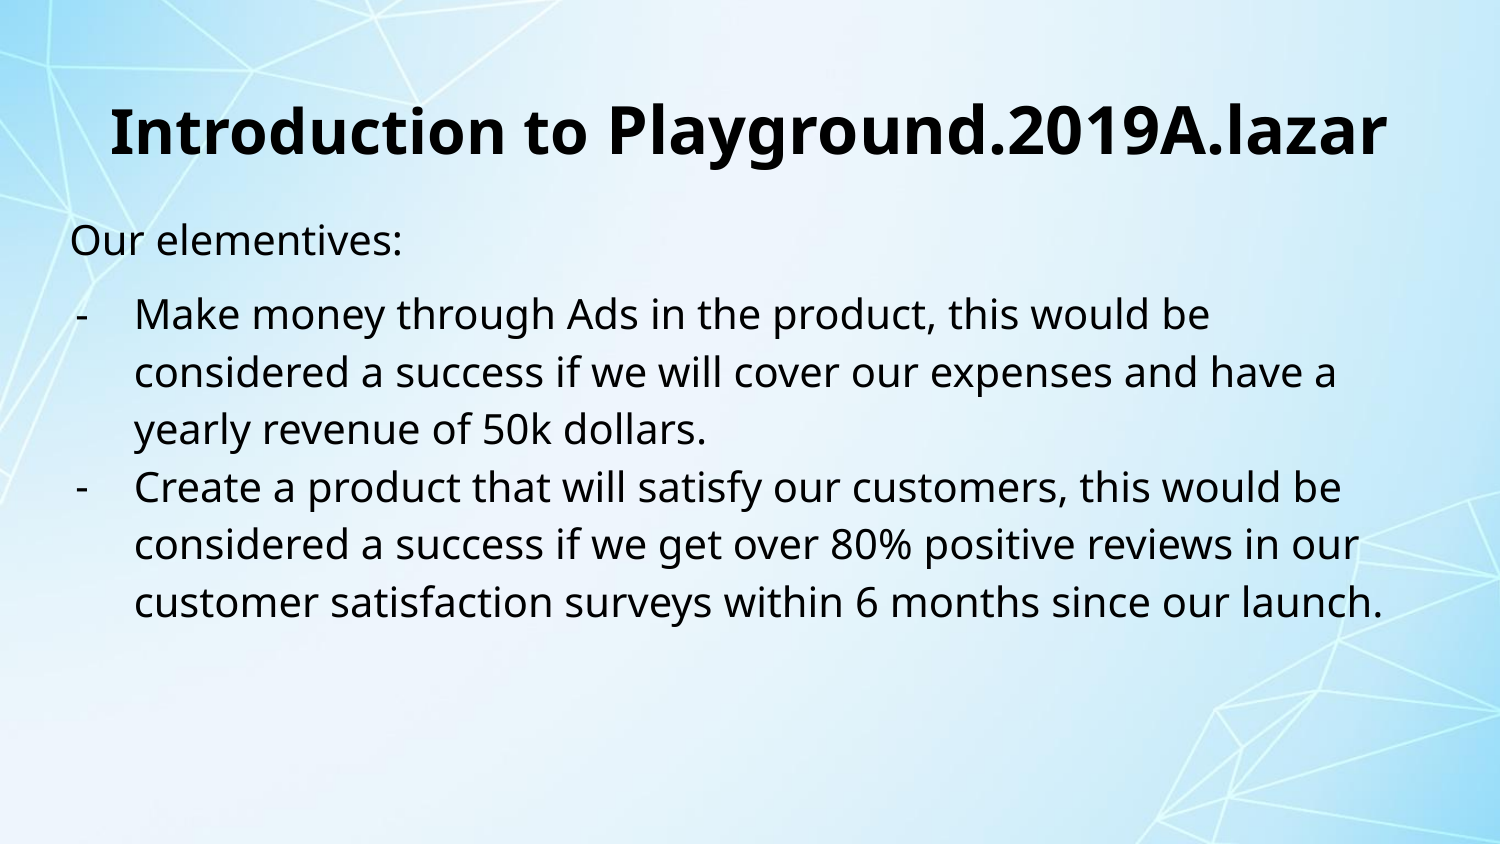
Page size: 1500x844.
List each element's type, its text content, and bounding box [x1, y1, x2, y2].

list Our elementives: Make money through Ads in the product, this would be considered a success if we will cover our expenses and have a yearly revenue of 50k dollars. Create a product that will satisfy our customers, this would be considered a success if we get over 80% positive reviews in our customer satisfaction surveys within 6 months since our launch. [43, 191, 1442, 731]
picture [0, 0, 1500, 844]
title Introduction to Playground.2019A.lazar [51, 72, 1449, 167]
